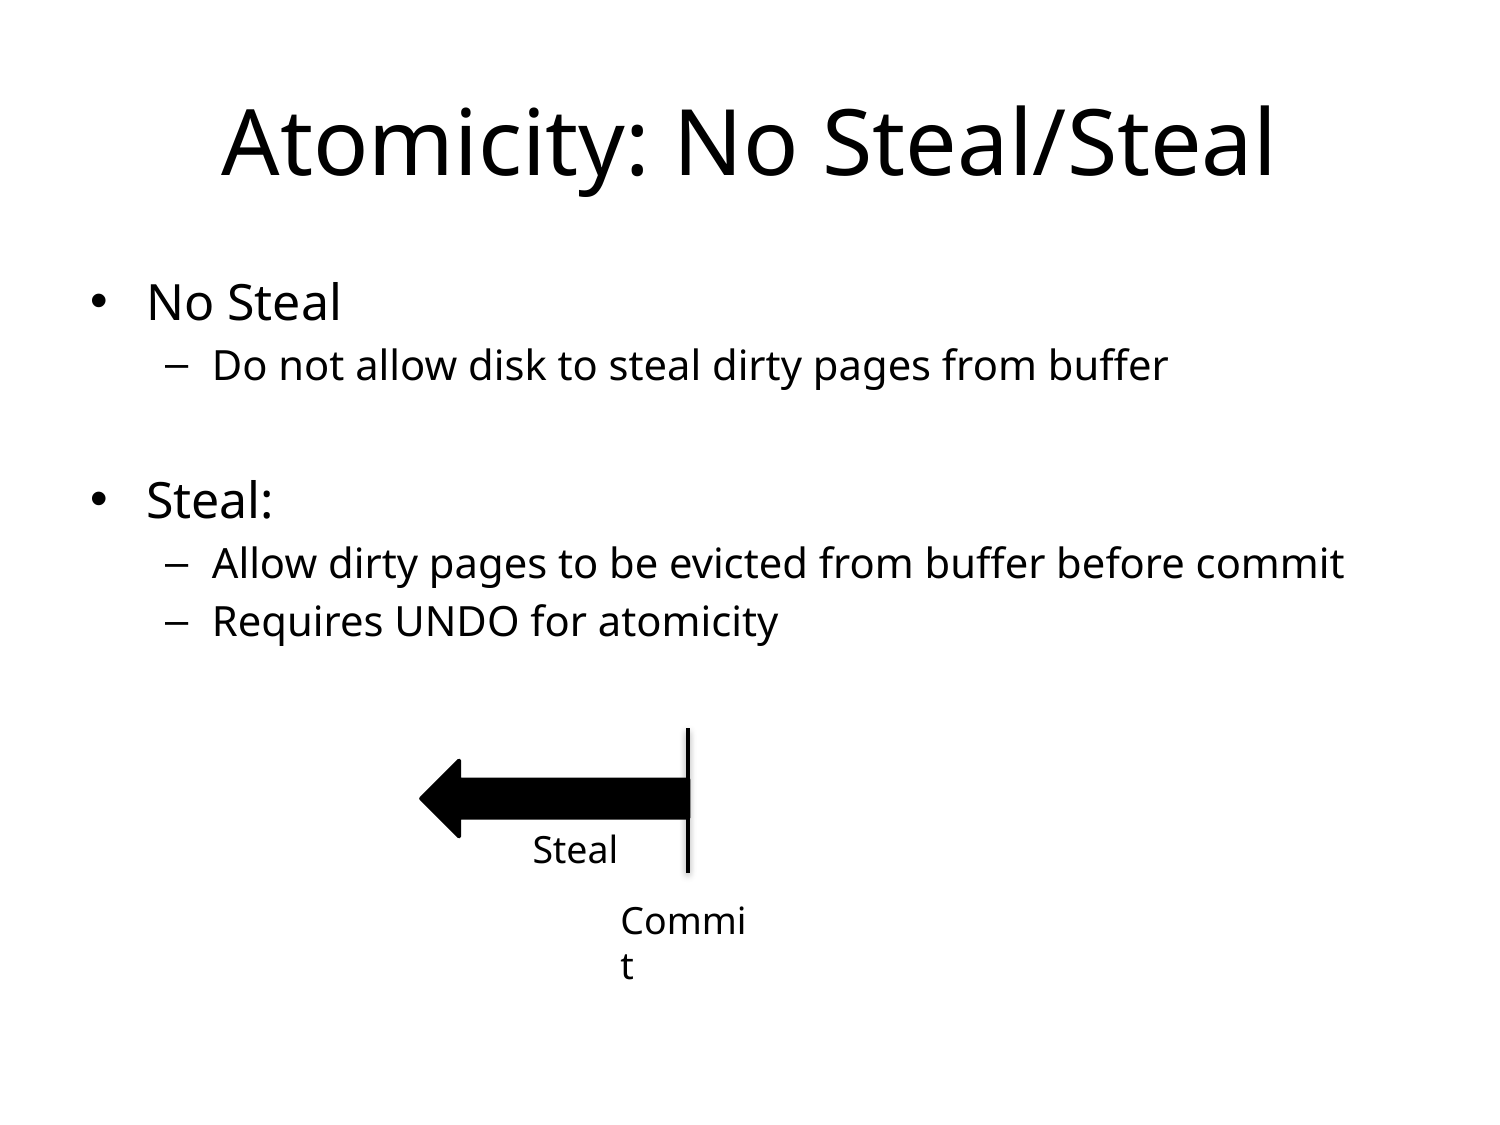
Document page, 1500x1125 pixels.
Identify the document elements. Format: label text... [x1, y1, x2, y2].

list No Steal Do not allow disk to steal dirty pages from buffer Steal: Allow dirty pages to be evicted from buffer before commit Requires UNDO for atomicity [75, 262, 1425, 1095]
title Atomicity: No Steal/Steal [75, 45, 1425, 233]
text_box Steal [517, 818, 683, 879]
text_box [419, 758, 683, 839]
text_box Commit [605, 889, 771, 995]
